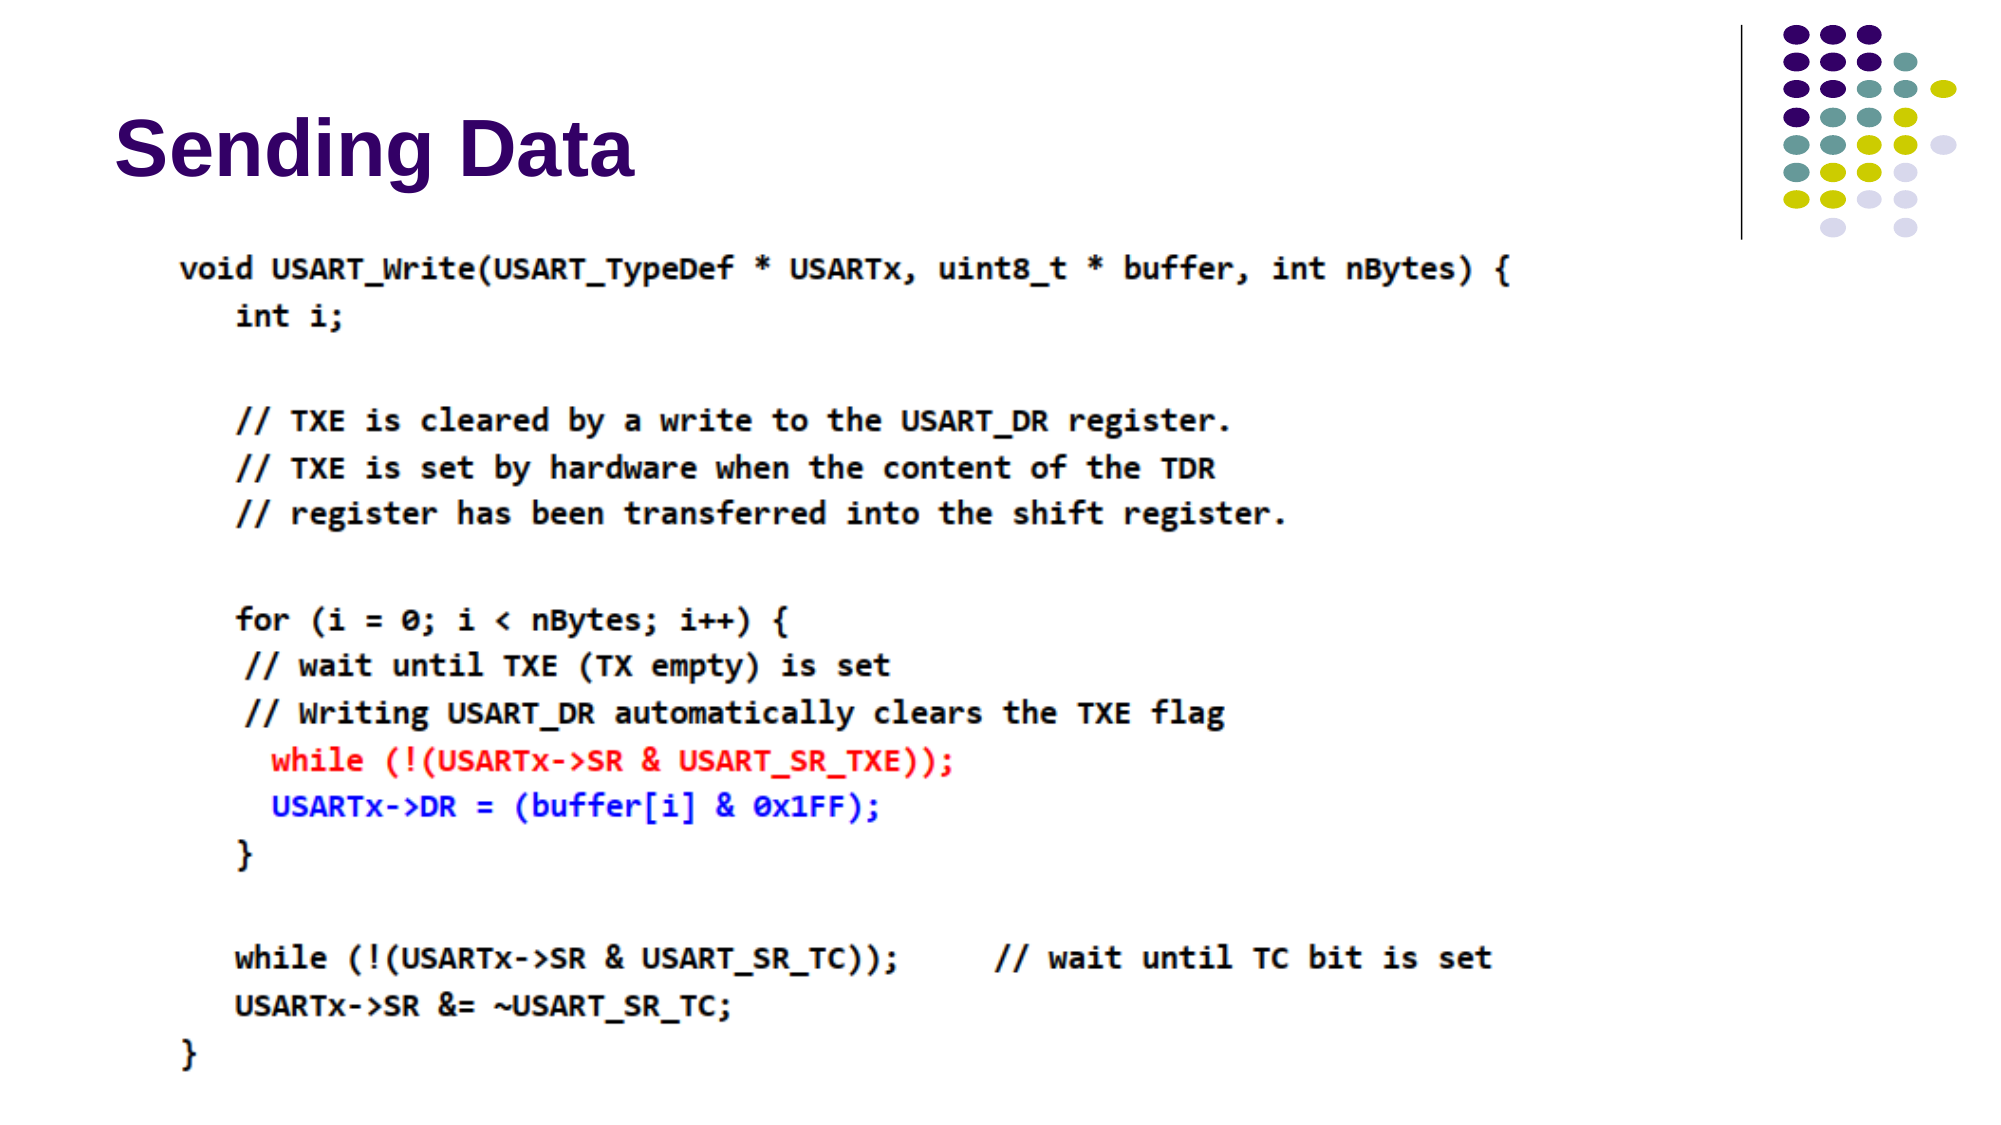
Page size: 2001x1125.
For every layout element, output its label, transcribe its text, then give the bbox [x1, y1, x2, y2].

title Sending Data [99, 42, 1750, 200]
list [145, 236, 1578, 1083]
